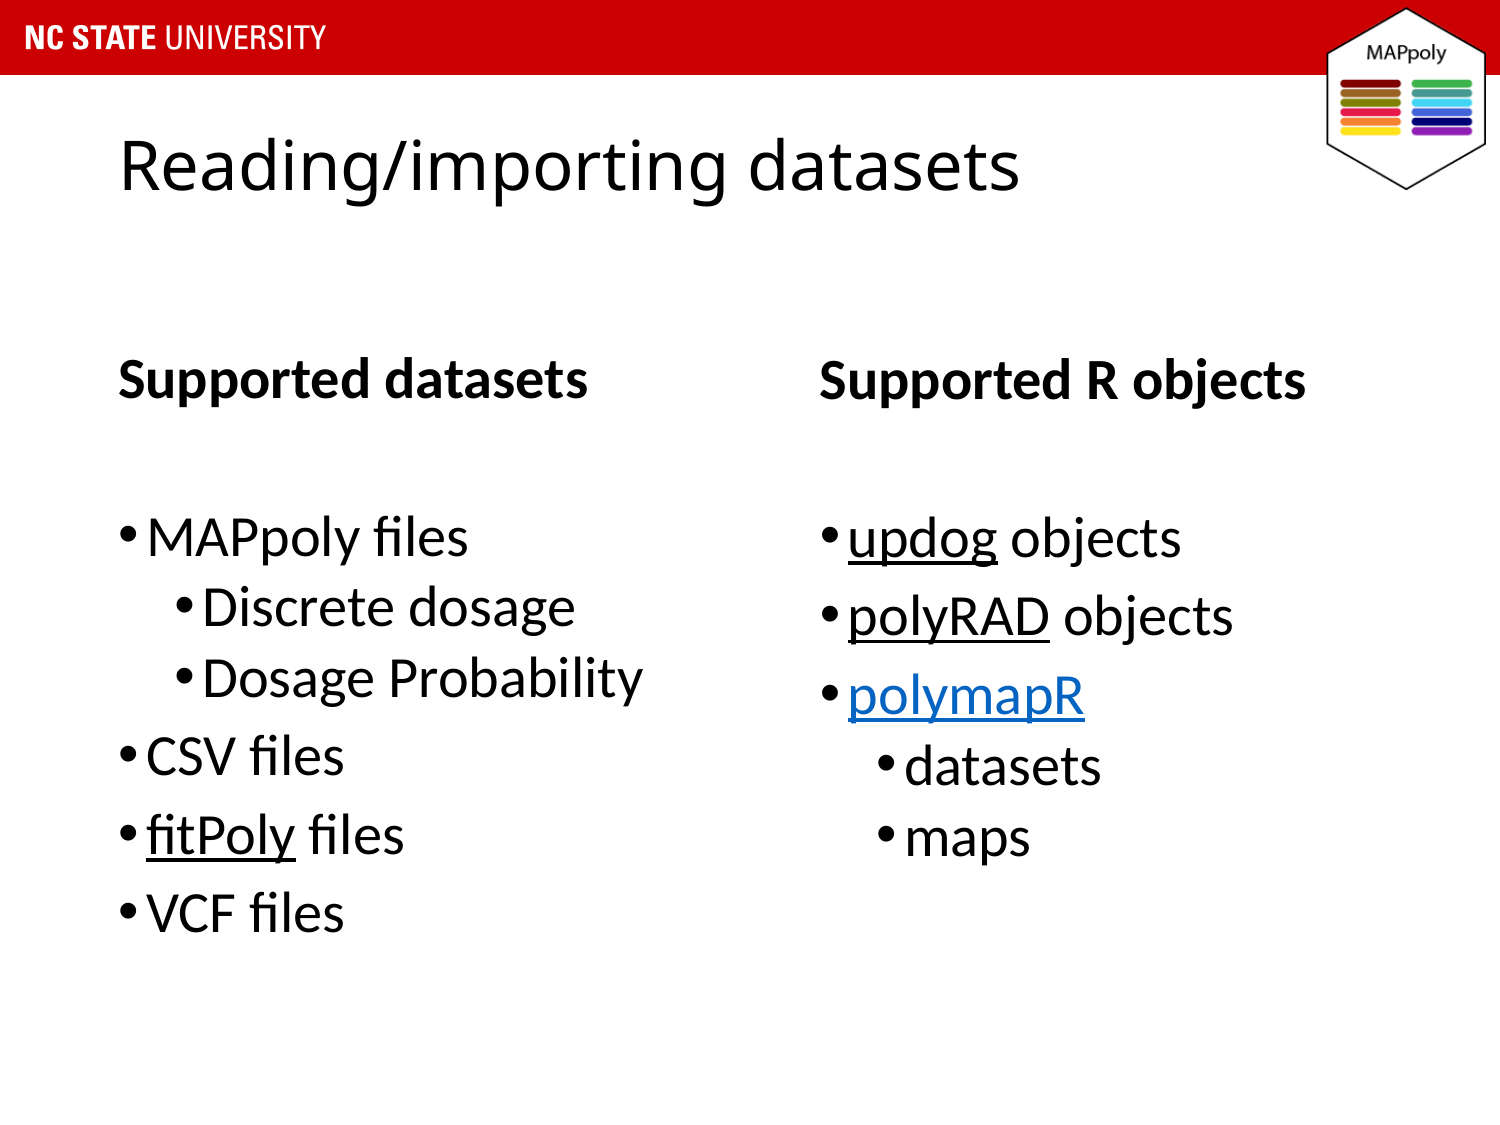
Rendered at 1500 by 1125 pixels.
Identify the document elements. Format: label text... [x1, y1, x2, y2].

text_box Supported R objects updog objects polyRAD objects polymapR datasets maps [804, 342, 1364, 877]
picture [0, 0, 1500, 191]
list Supported datasets MAPpoly files Discrete dosage Dosage Probability CSV files fitPoly files VCF files [103, 341, 696, 1016]
title Reading/importing datasets [103, 59, 1397, 278]
